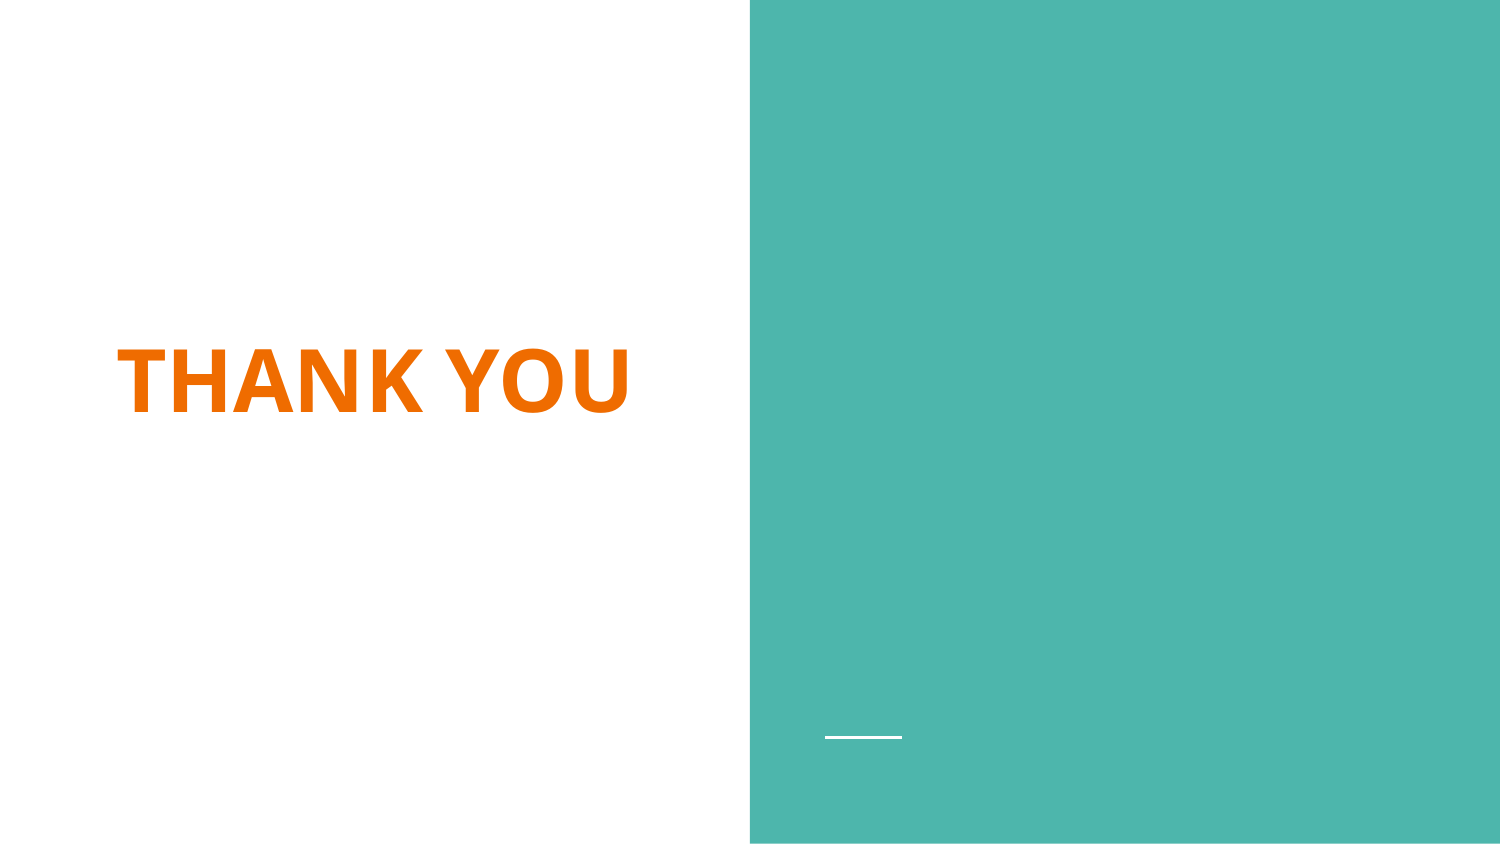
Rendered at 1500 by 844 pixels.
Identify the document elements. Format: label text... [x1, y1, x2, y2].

title THANK YOU [43, 170, 708, 446]
